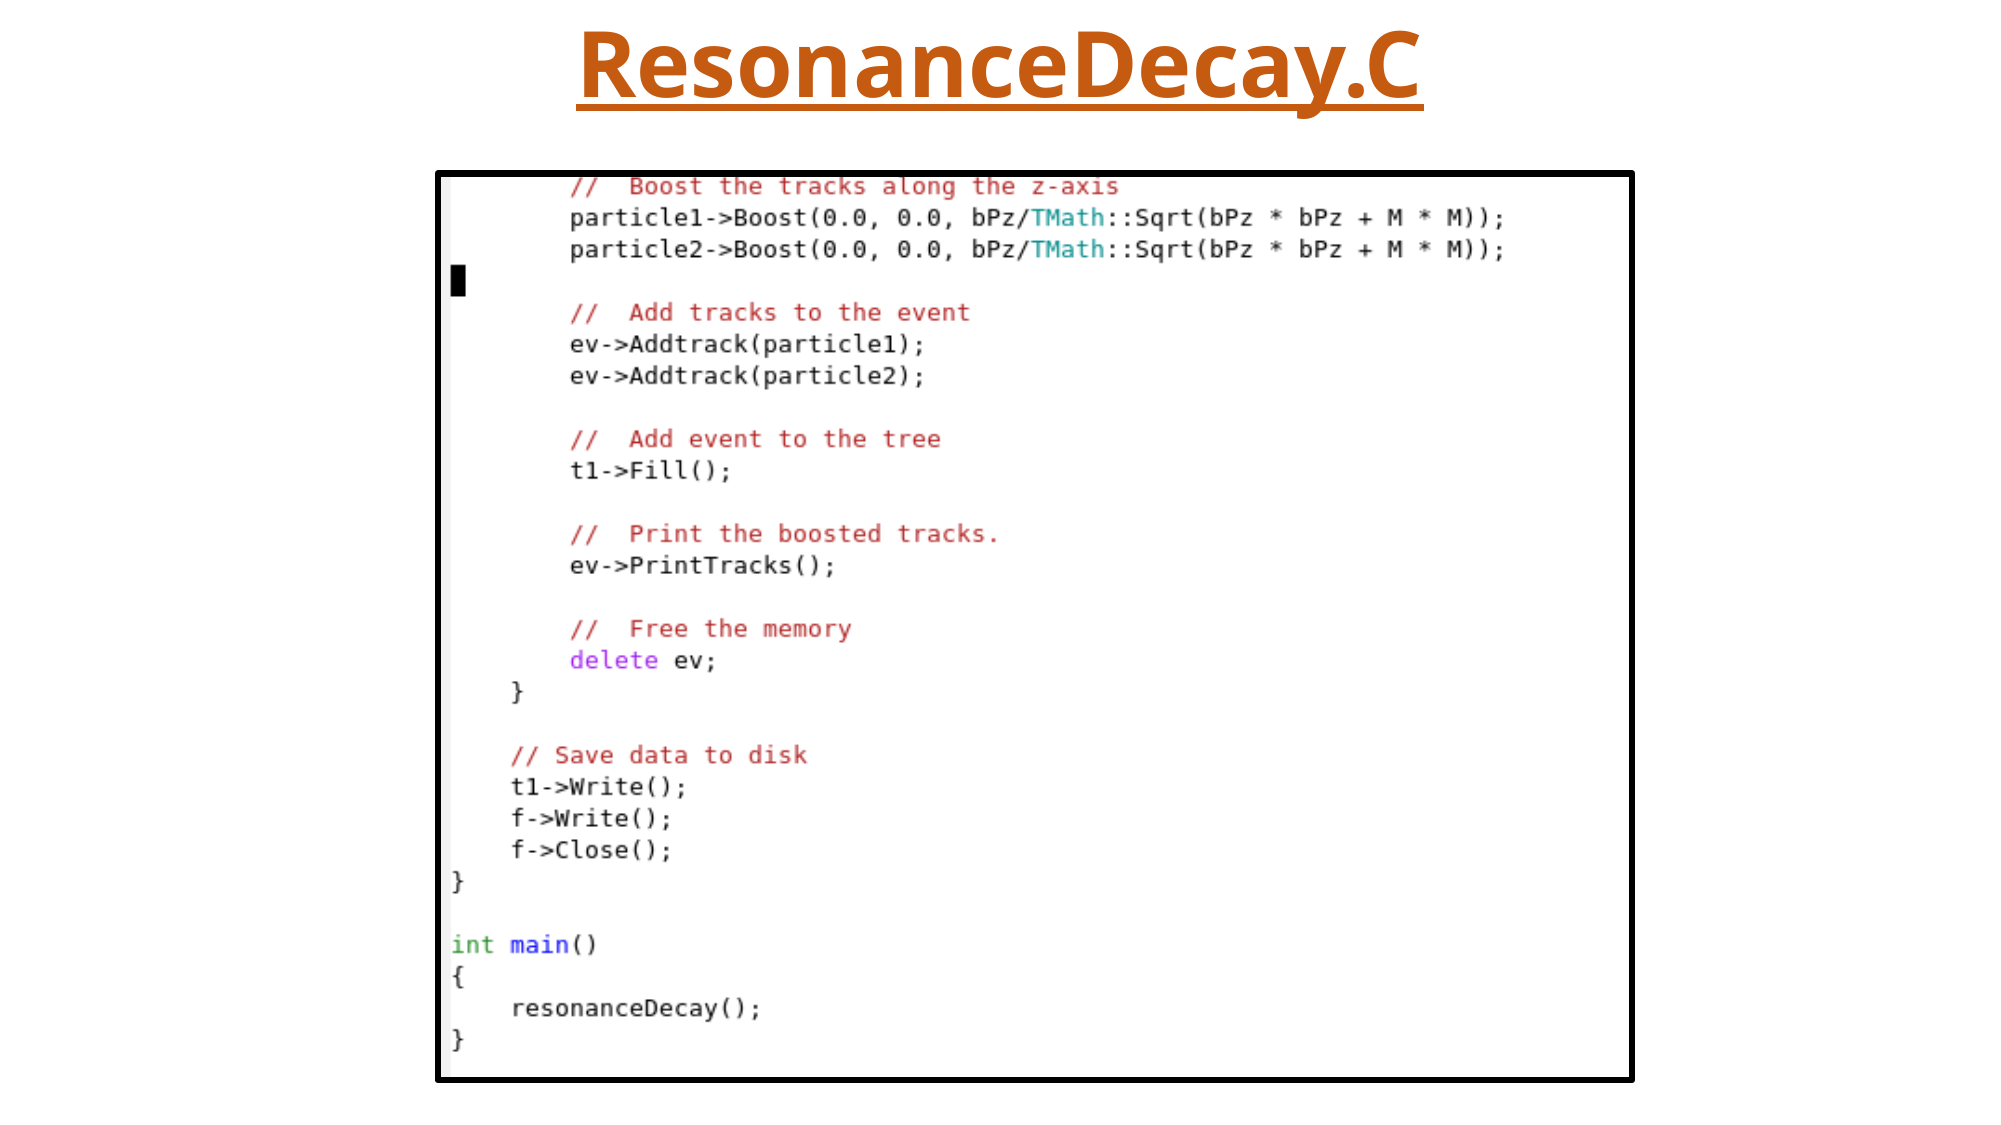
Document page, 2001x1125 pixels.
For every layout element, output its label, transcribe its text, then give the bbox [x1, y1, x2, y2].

picture [440, 176, 1630, 1078]
title ResonanceDecay.C [137, 0, 1863, 177]
